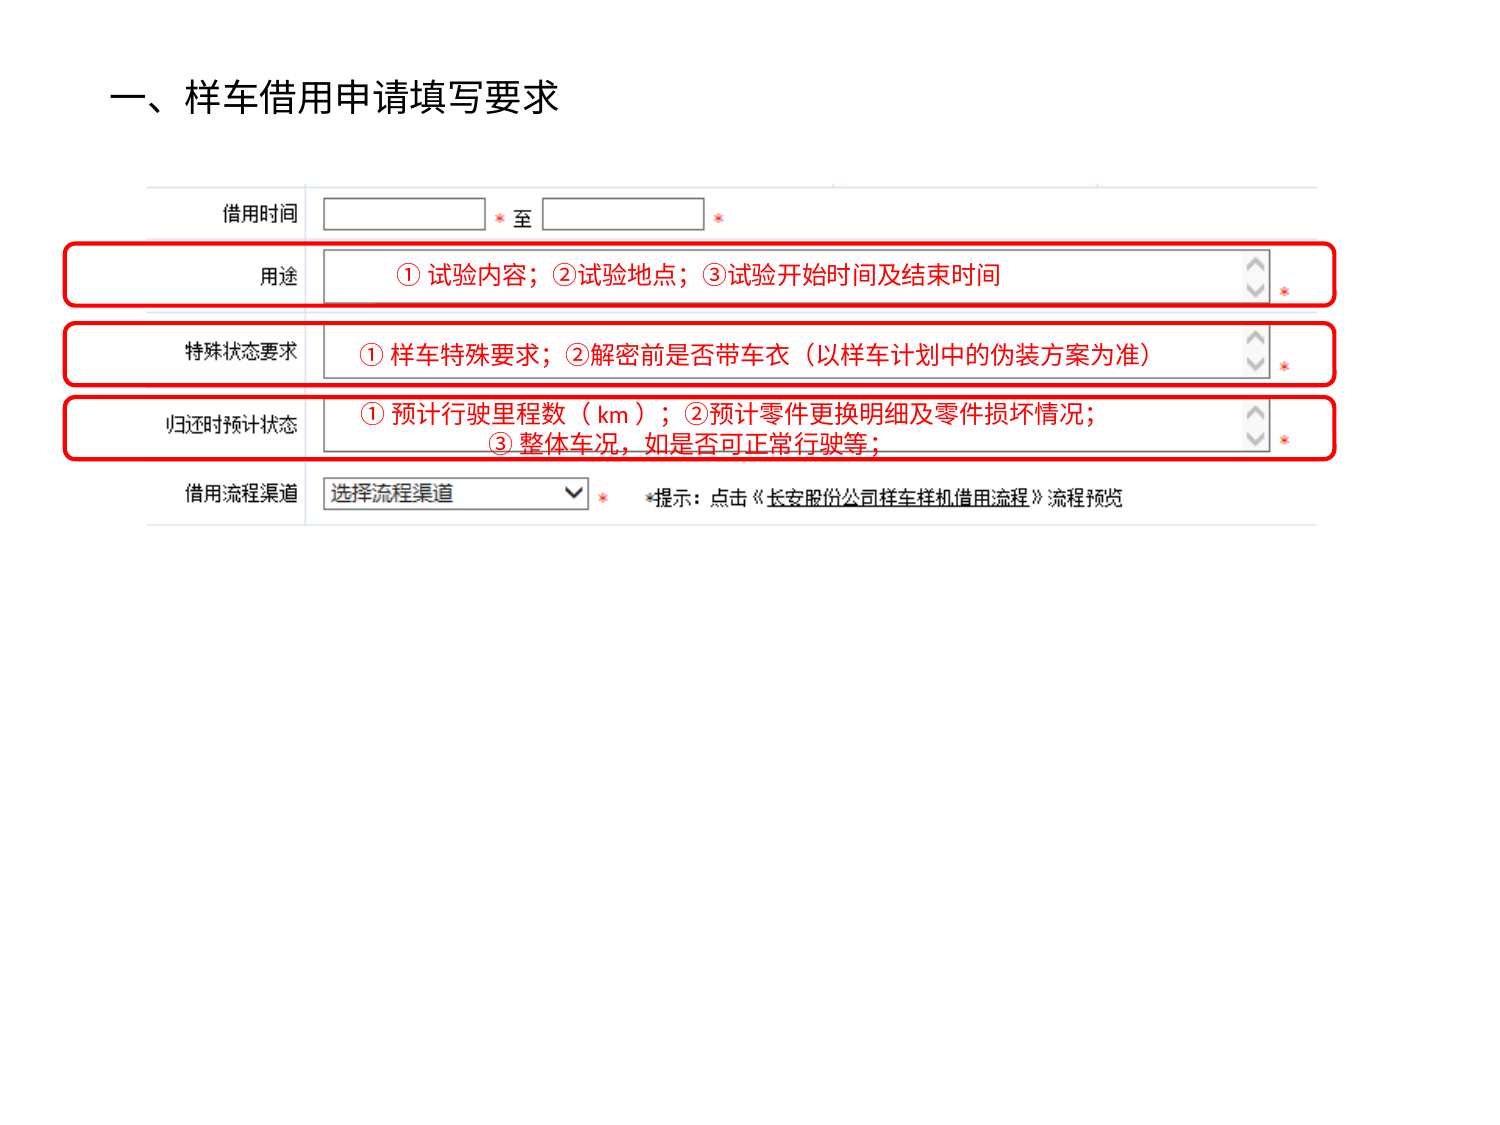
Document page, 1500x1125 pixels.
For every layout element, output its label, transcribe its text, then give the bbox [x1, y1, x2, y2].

text_box ①样车特殊要求；②解密前是否带车衣（以样车计划中的伪装方案为准） [1323, 321, 1337, 388]
picture [146, 184, 1318, 532]
text_box ①预计行驶里程数（km）；②预计零件更换明细及零件损坏情况； ③整体车况，如是否可正常行驶等； [62, 394, 141, 462]
text_box ①预计行驶里程数（km）；②预计零件更换明细及零件损坏情况； ③整体车况，如是否可正常行驶等； [1323, 394, 1337, 462]
text_box ①试验内容；②试验地点；③试验开始时间及结束时间 [62, 241, 141, 308]
text_box 一、样车借用申请填写要求 [94, 66, 763, 127]
text_box ①样车特殊要求；②解密前是否带车衣（以样车计划中的伪装方案为准） [62, 321, 141, 388]
text_box ①试验内容；②试验地点；③试验开始时间及结束时间 [1323, 241, 1337, 308]
